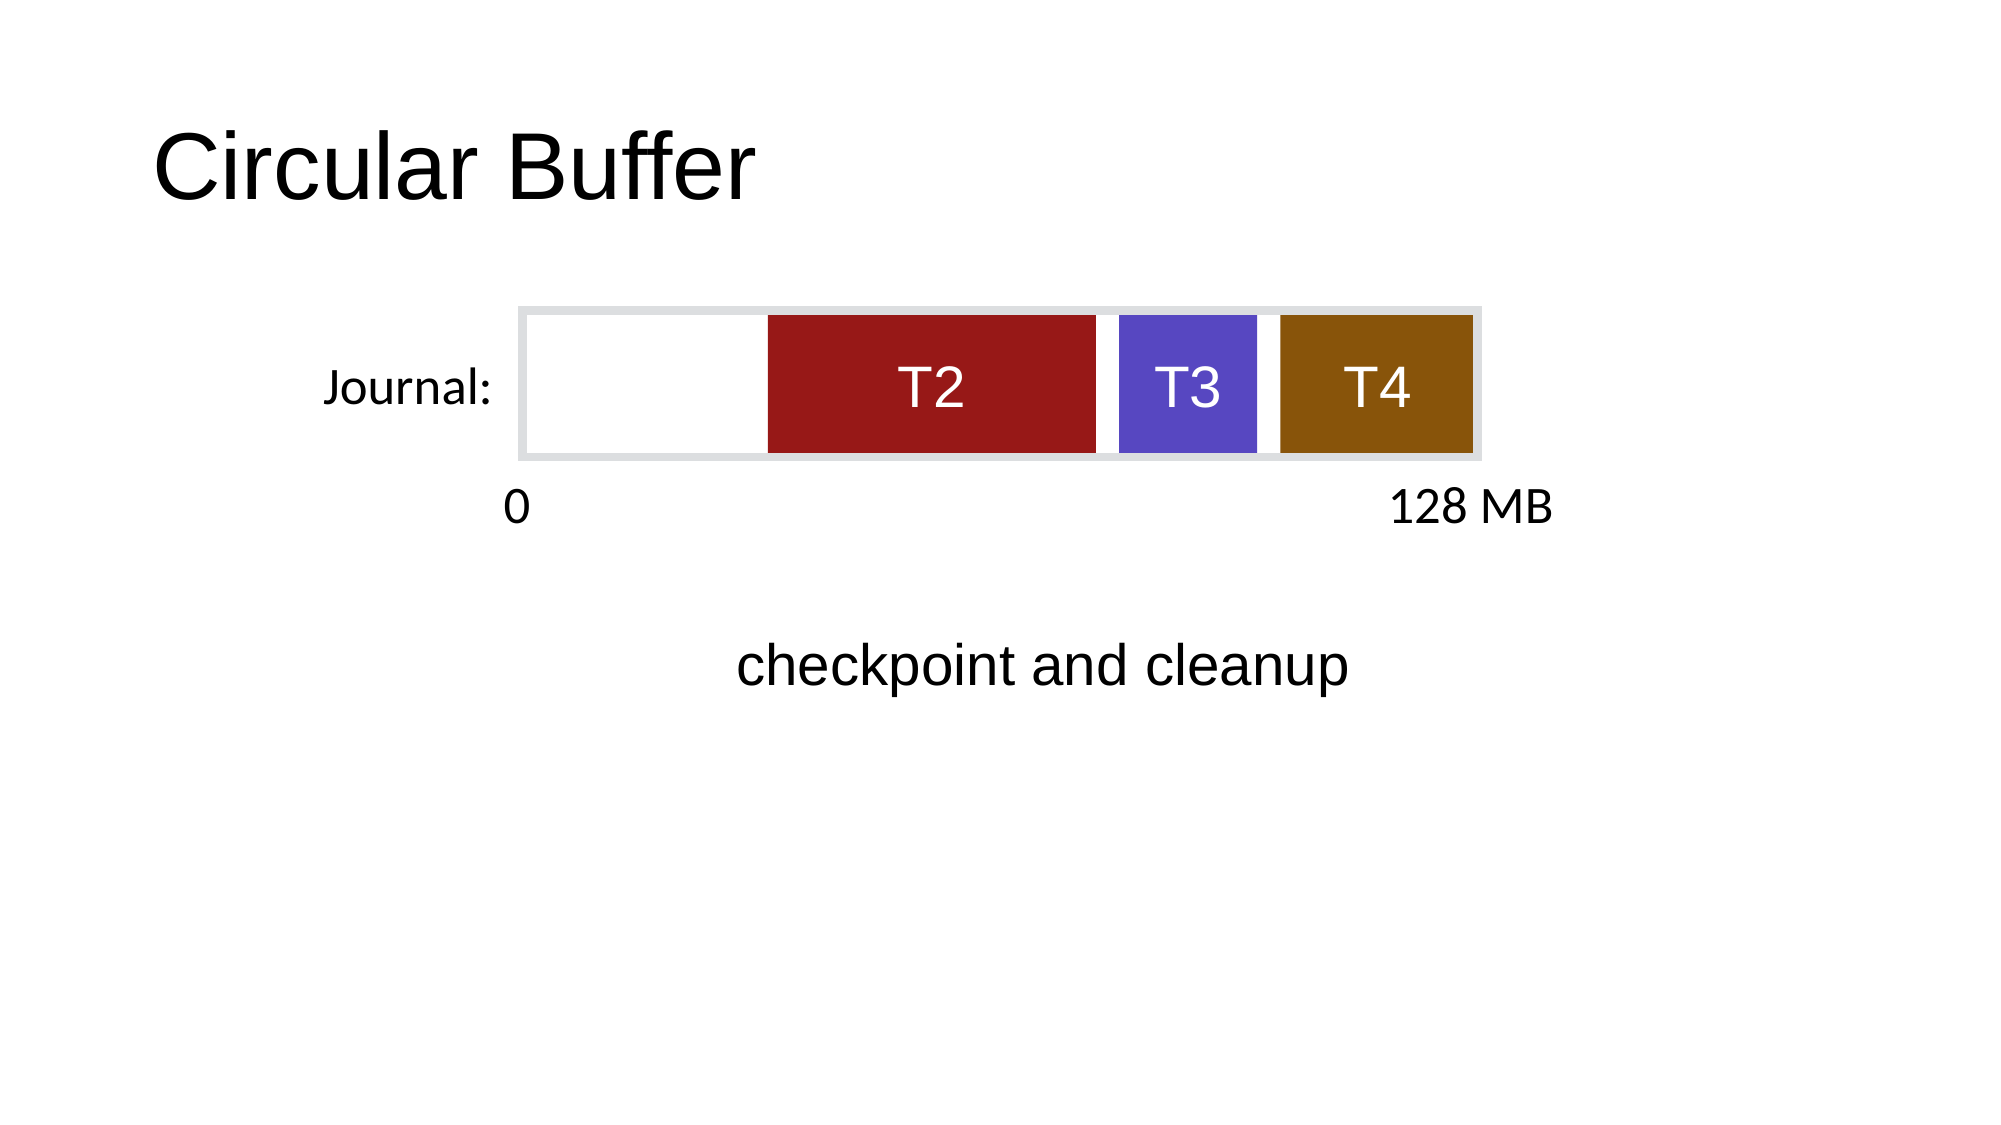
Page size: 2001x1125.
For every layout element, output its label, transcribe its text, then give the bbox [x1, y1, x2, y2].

text_box Journal: [316, 346, 499, 422]
text_box 0 [497, 464, 537, 540]
text_box checkpoint and cleanup [730, 621, 1357, 703]
text_box [522, 310, 1478, 457]
text_box 128 MB [1381, 464, 1560, 540]
title Circular Buffer [137, 59, 1863, 278]
